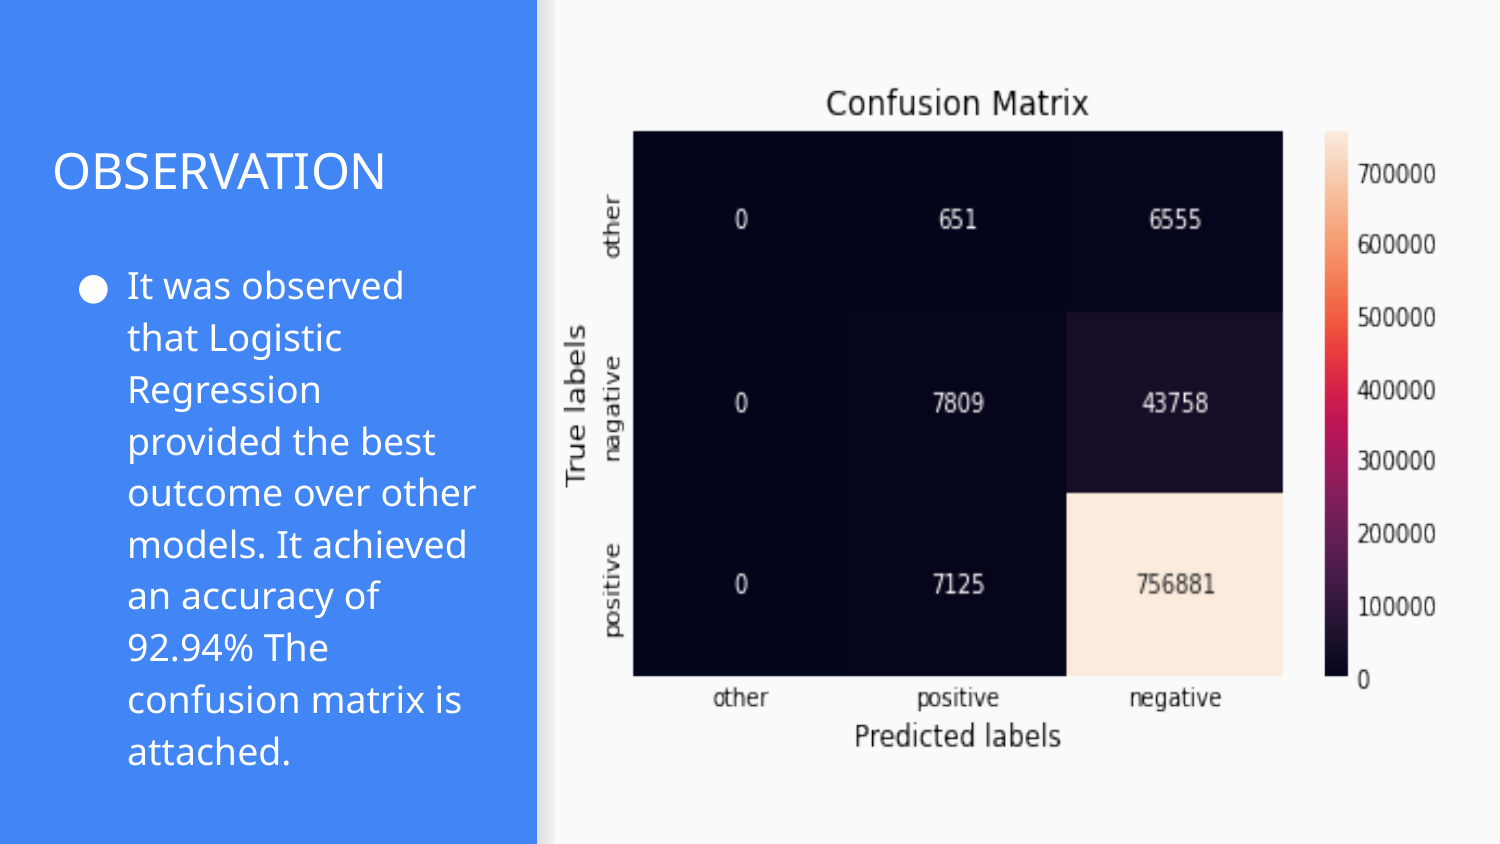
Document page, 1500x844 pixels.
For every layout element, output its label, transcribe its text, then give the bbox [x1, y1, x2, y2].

picture [551, 71, 1454, 773]
list It was observed that Logistic Regression provided the best outcome over other models. It achieved an accuracy of 92.94% The confusion matrix is attached. [37, 240, 498, 760]
title OBSERVATION [37, 58, 498, 216]
